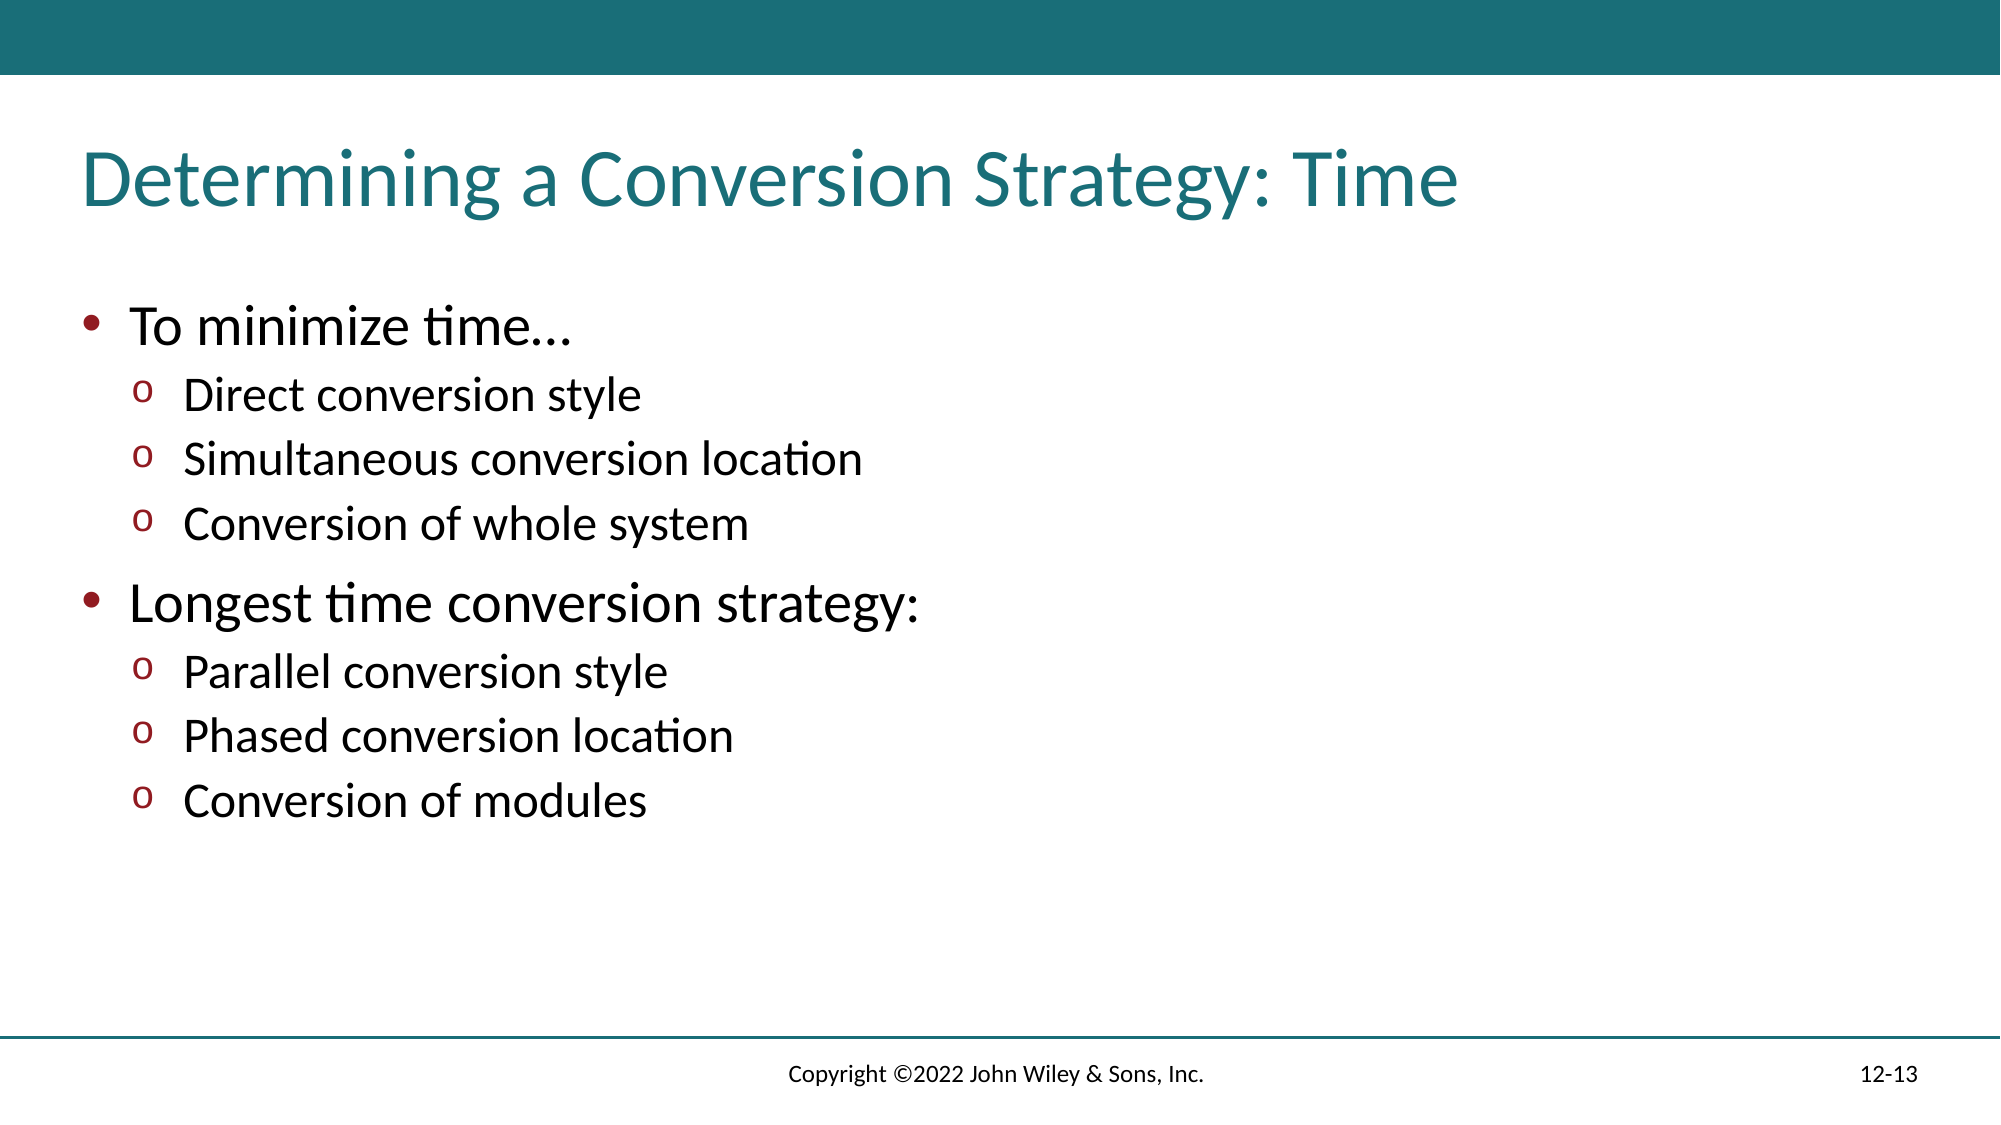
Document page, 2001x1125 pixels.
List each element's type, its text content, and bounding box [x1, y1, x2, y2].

list To minimize time… Direct conversion style Simultaneous conversion location Conversion of whole system Longest time conversion strategy: Parallel conversion style Phased conversion location Conversion of modules [66, 287, 1934, 1025]
title Determining a Conversion Strategy: Time [66, 127, 1934, 287]
footer Copyright ©2022 John Wiley & Sons, Inc. [662, 1042, 1338, 1103]
slide_number 12-13 [1412, 1042, 1934, 1103]
